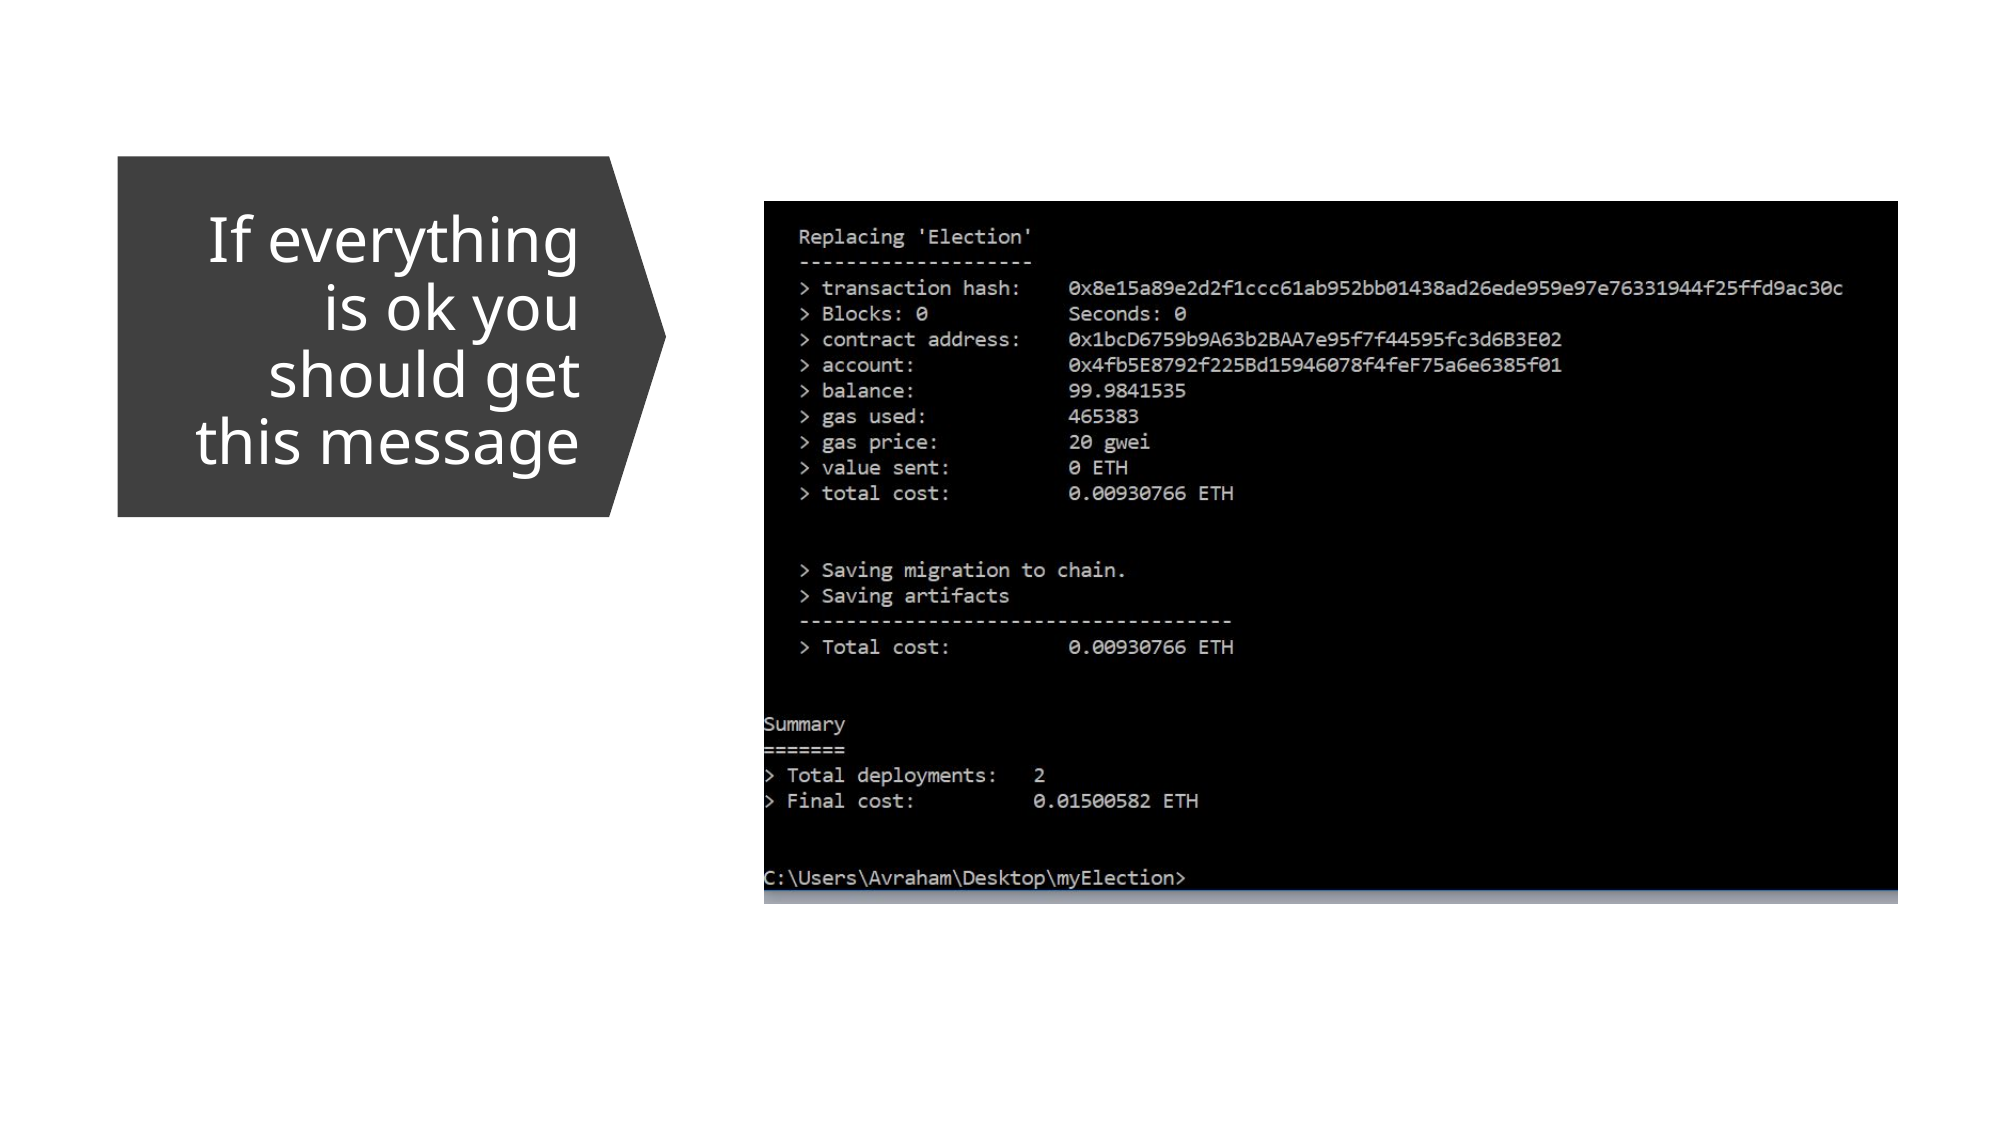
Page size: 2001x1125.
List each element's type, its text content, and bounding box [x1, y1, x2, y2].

picture [764, 201, 1898, 904]
title If everything is ok you should get this message [158, 197, 597, 490]
text_box [116, 155, 668, 519]
